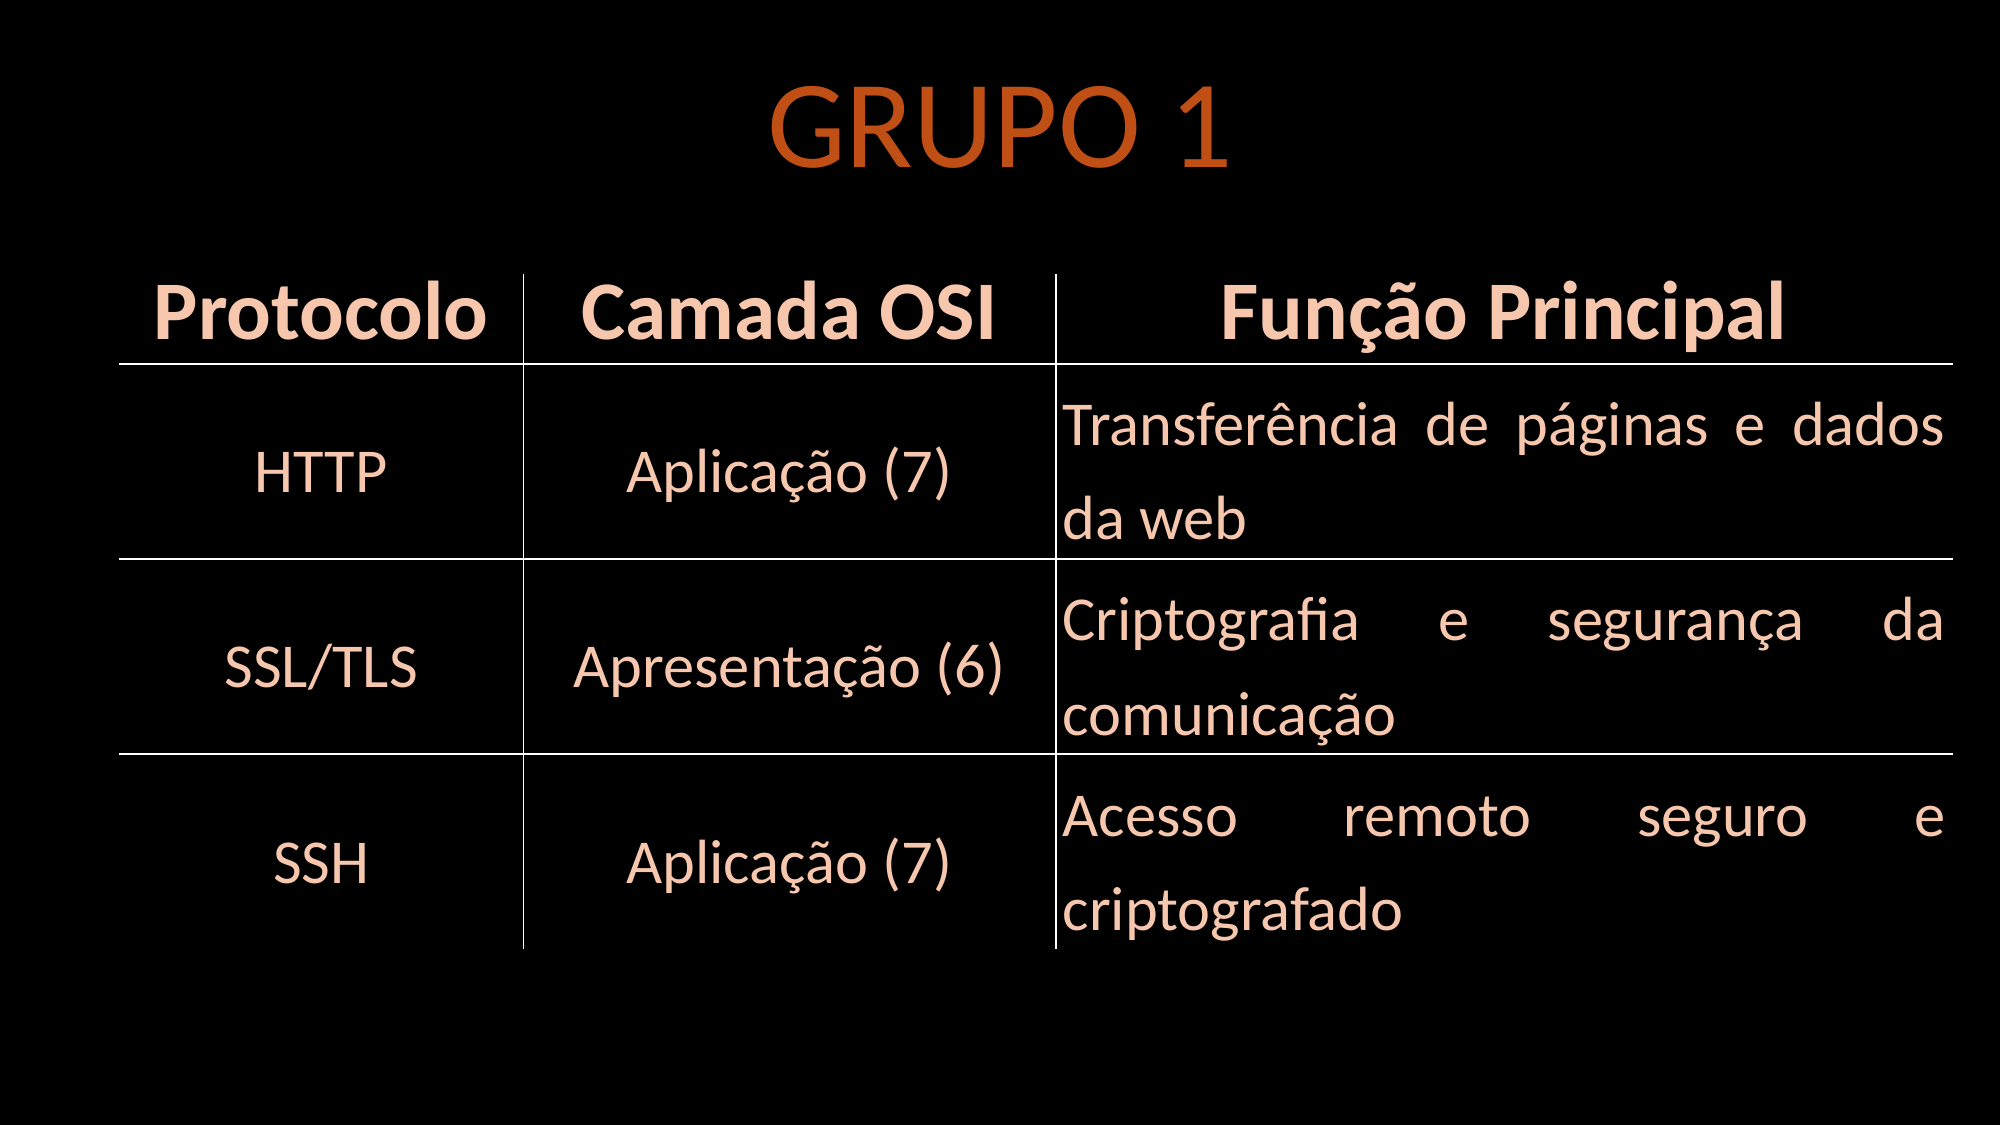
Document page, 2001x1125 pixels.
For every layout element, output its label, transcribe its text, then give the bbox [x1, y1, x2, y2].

table_cell SSL/TLS [119, 560, 523, 753]
table_cell Criptografia e segurança da comunicação [1057, 560, 1953, 753]
table_cell HTTP [119, 365, 523, 558]
table_header Função Principal [1057, 274, 1953, 363]
table_header Protocolo [119, 274, 523, 363]
table_cell Aplicação (7) [524, 755, 1055, 949]
table_cell Aplicação (7) [524, 365, 1055, 558]
table_cell Apresentação (6) [524, 560, 1055, 753]
table_cell SSH [119, 755, 523, 949]
table_cell Acesso remoto seguro e criptografado [1057, 755, 1953, 949]
table_header Camada OSI [524, 274, 1055, 363]
text_box GRUPO 1 [752, 35, 1248, 200]
table_cell Transferência de páginas e dados da web [1057, 365, 1953, 558]
